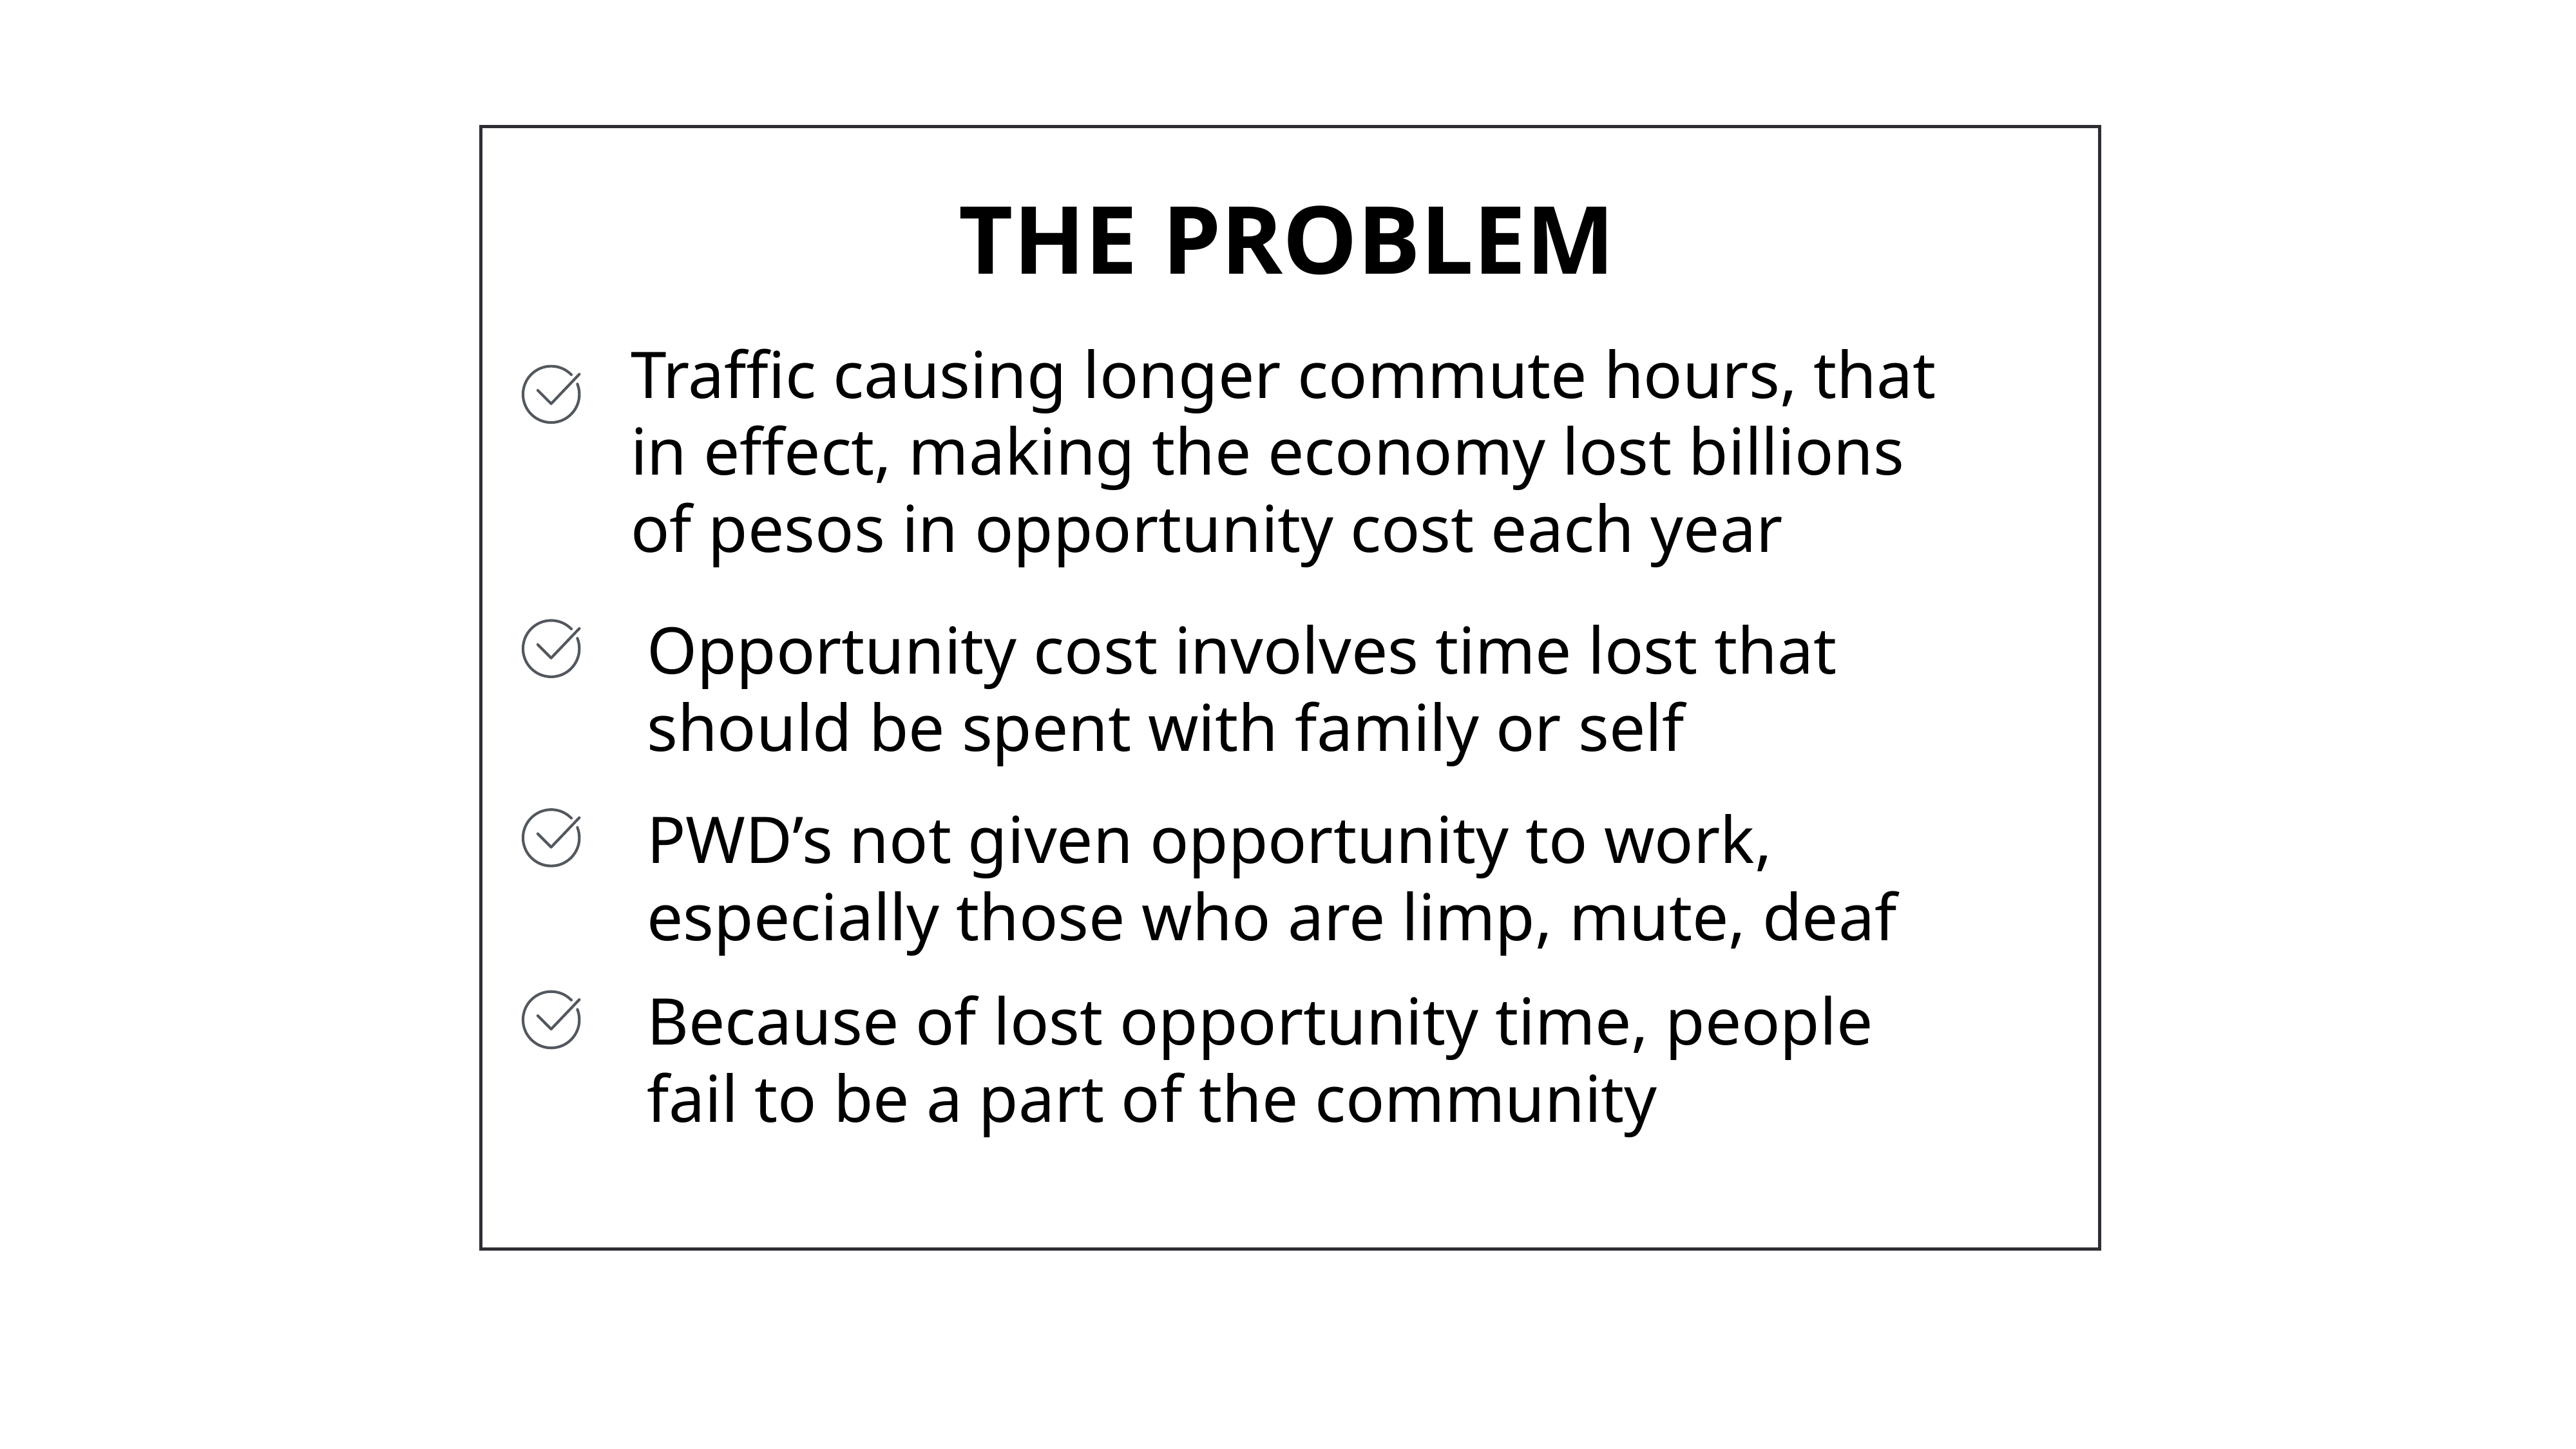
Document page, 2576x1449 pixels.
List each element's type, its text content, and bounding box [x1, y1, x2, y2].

text_box [521, 365, 581, 424]
text_box PWD’s not given opportunity to work, especially those who are limp, mute, deaf [637, 793, 1969, 958]
text_box Because of lost opportunity time, people fail to be a part of the community [637, 976, 1969, 1140]
text_box Traffic causing longer commute hours, that in effect, making the economy lost billions of pesos in opportunity cost each year [621, 328, 1953, 571]
text_box [521, 808, 581, 867]
text_box Opportunity cost involves time lost that should be spent with family or self [637, 605, 1969, 769]
text_box [521, 619, 581, 679]
text_box [480, 126, 2101, 1250]
text_box [521, 990, 581, 1050]
